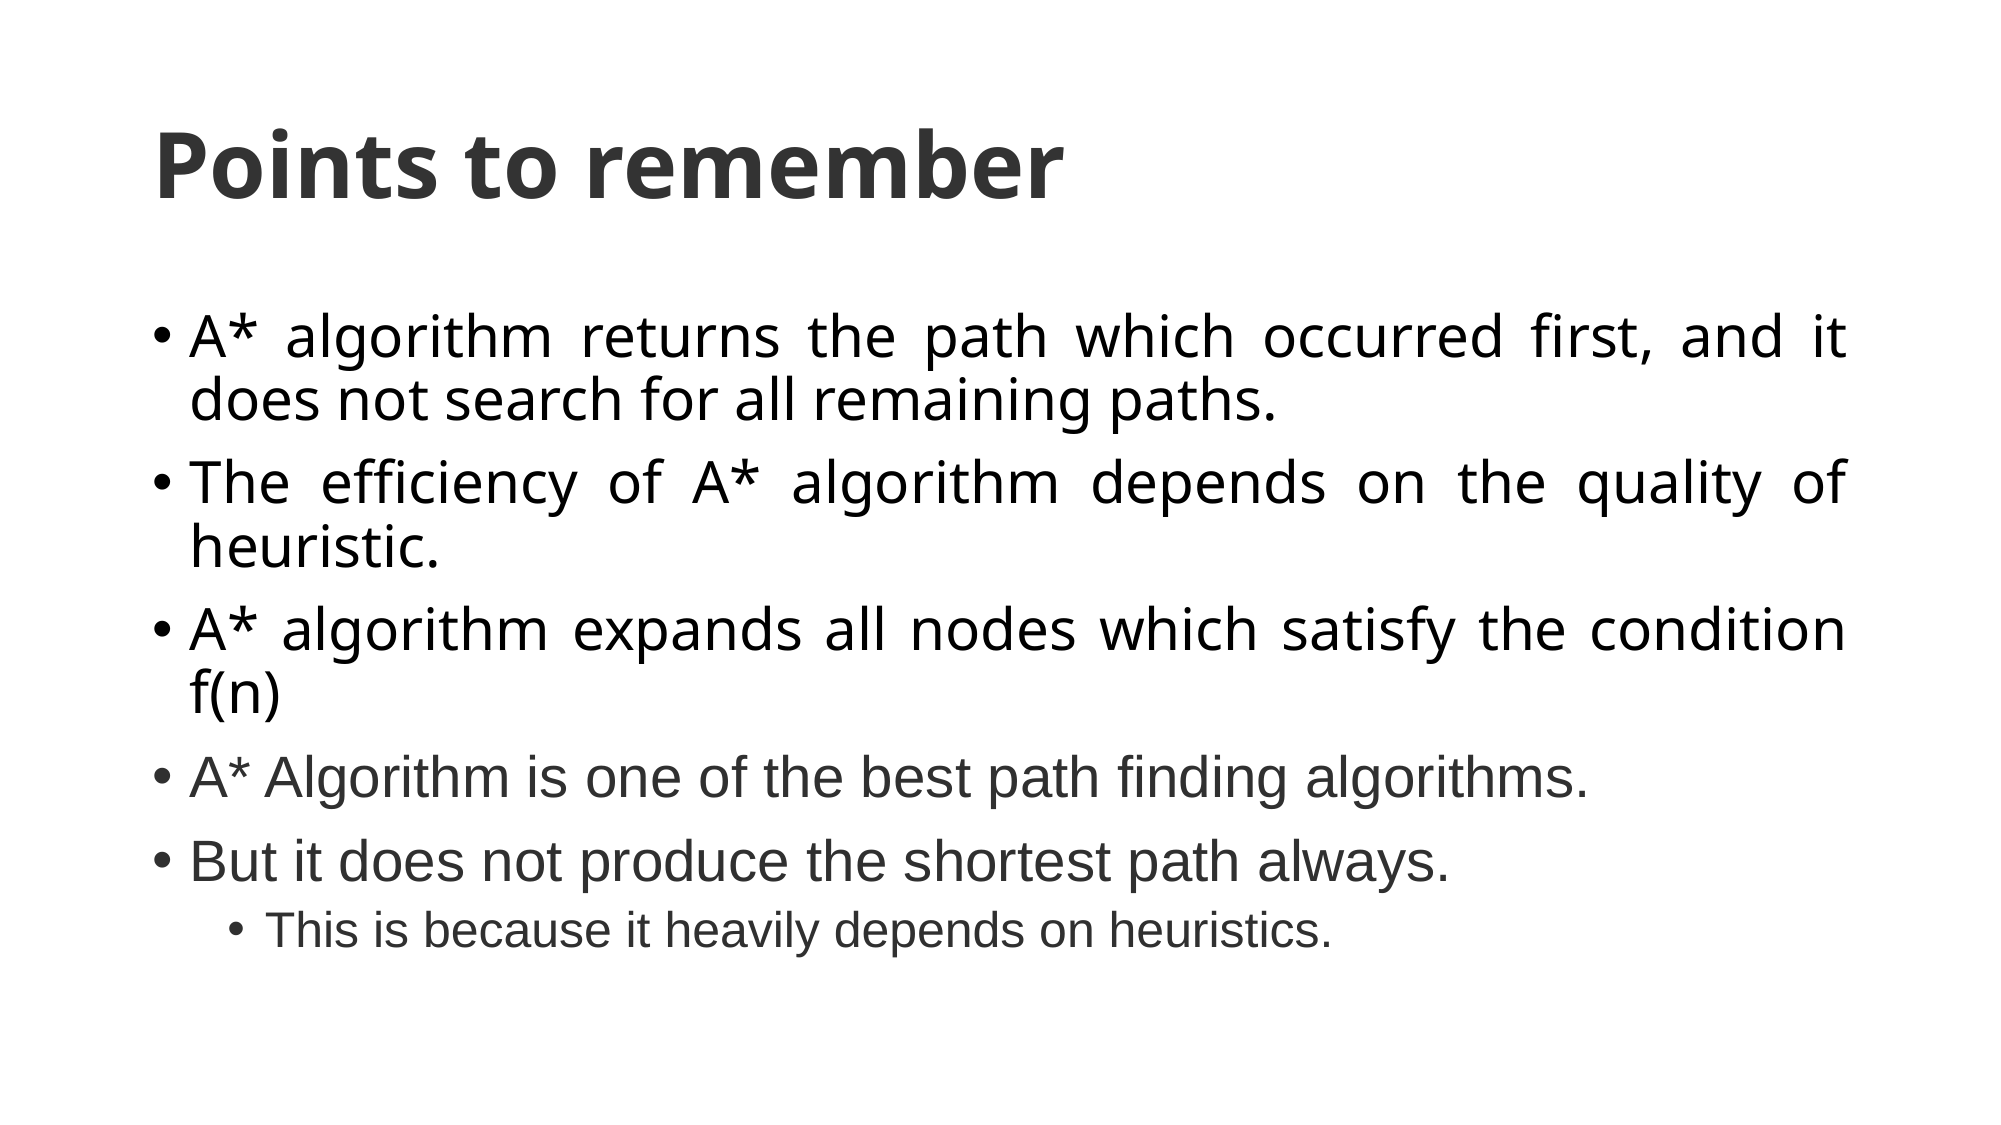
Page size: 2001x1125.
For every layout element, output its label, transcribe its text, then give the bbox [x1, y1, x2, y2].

title Points to remember [137, 59, 1863, 278]
list A* algorithm returns the path which occurred first, and it does not search for all remaining paths. The efficiency of A* algorithm depends on the quality of heuristic. A* algorithm expands all nodes which satisfy the condition f(n) A* Algorithm is one of the best path finding algorithms. But it does not produce the shortest path always. This is because it heavily depends on heuristics. [137, 299, 1863, 1014]
